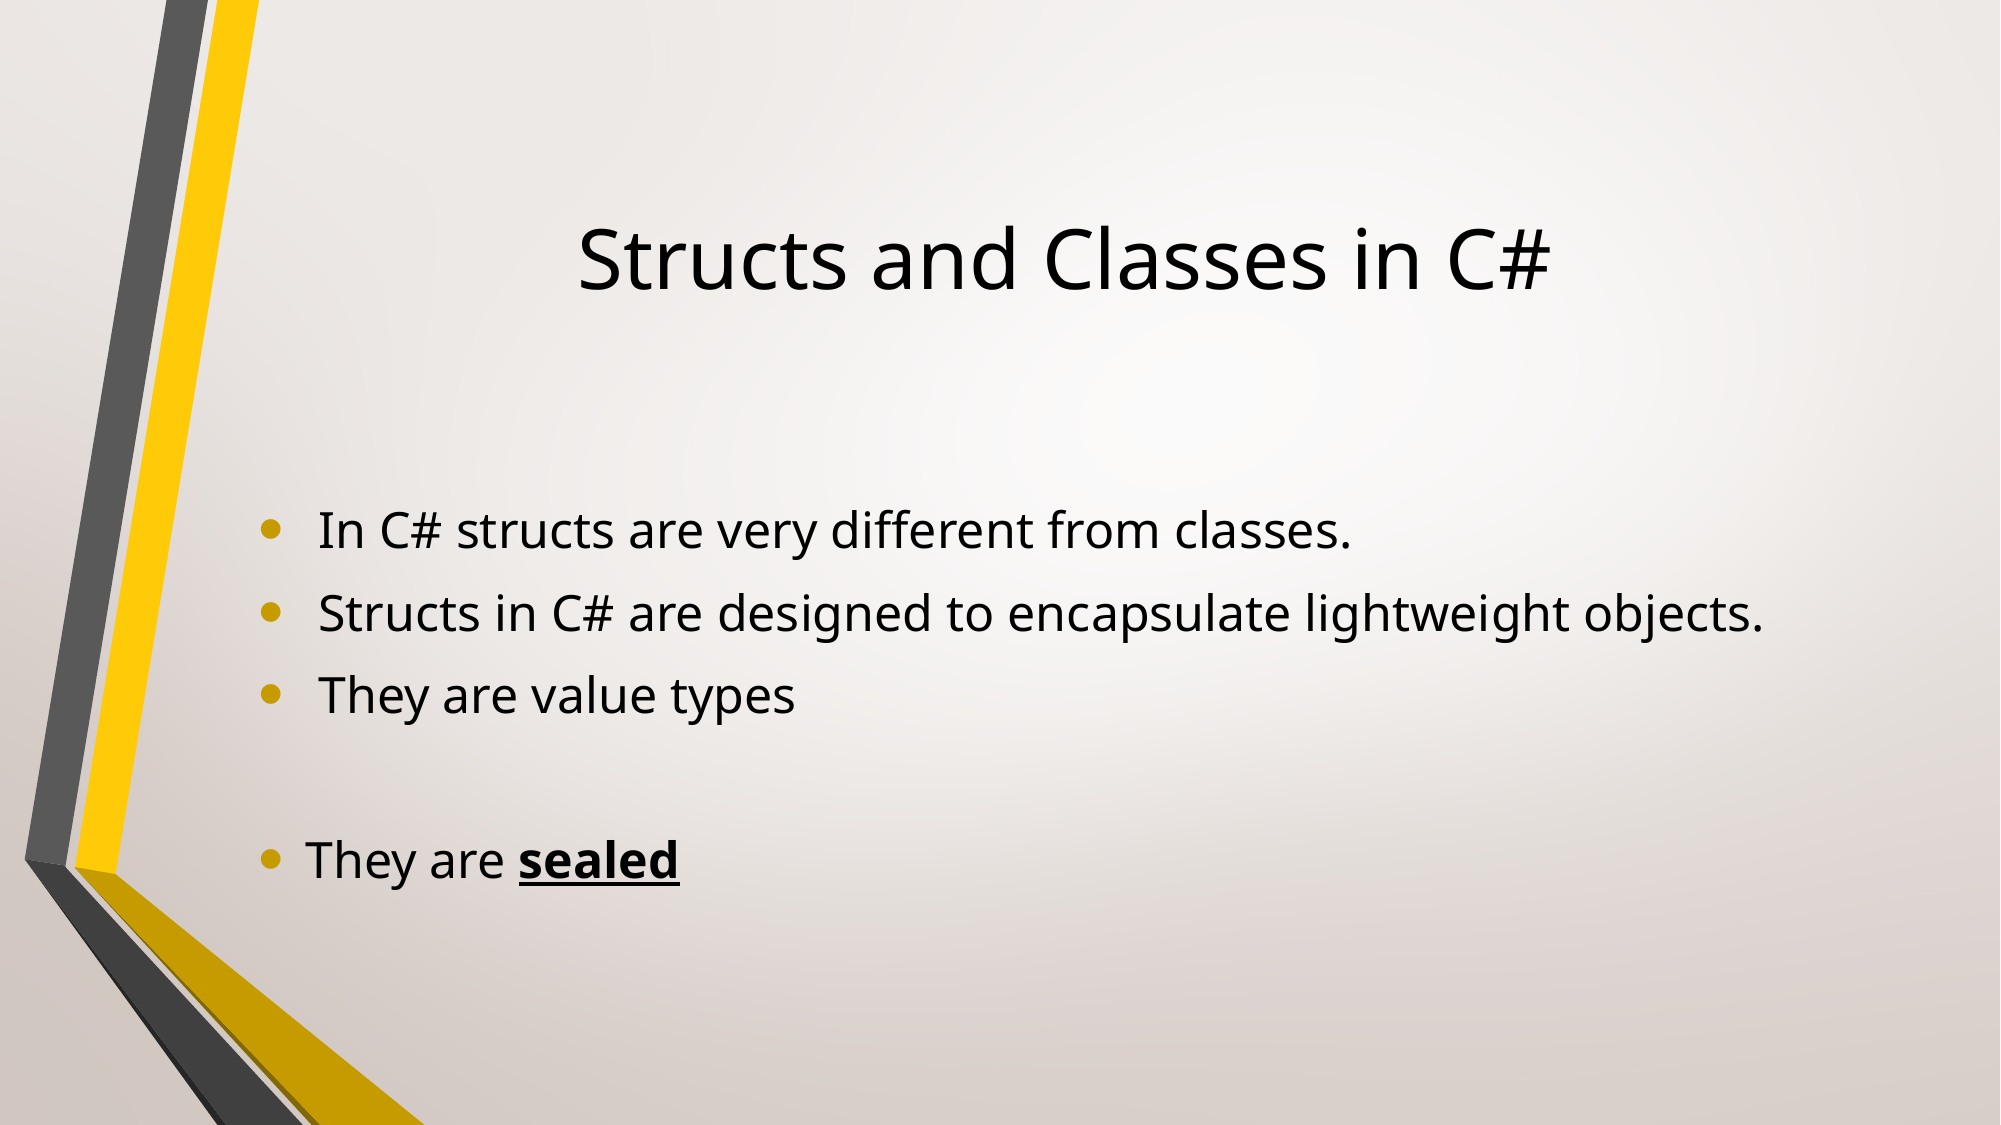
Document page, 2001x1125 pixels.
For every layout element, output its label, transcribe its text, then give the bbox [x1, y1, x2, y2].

list In C# structs are very different from classes. Structs in C# are designed to encapsulate lightweight objects. They are value types They are sealed [243, 437, 1887, 950]
title Structs and Classes in C# [243, 112, 1887, 400]
